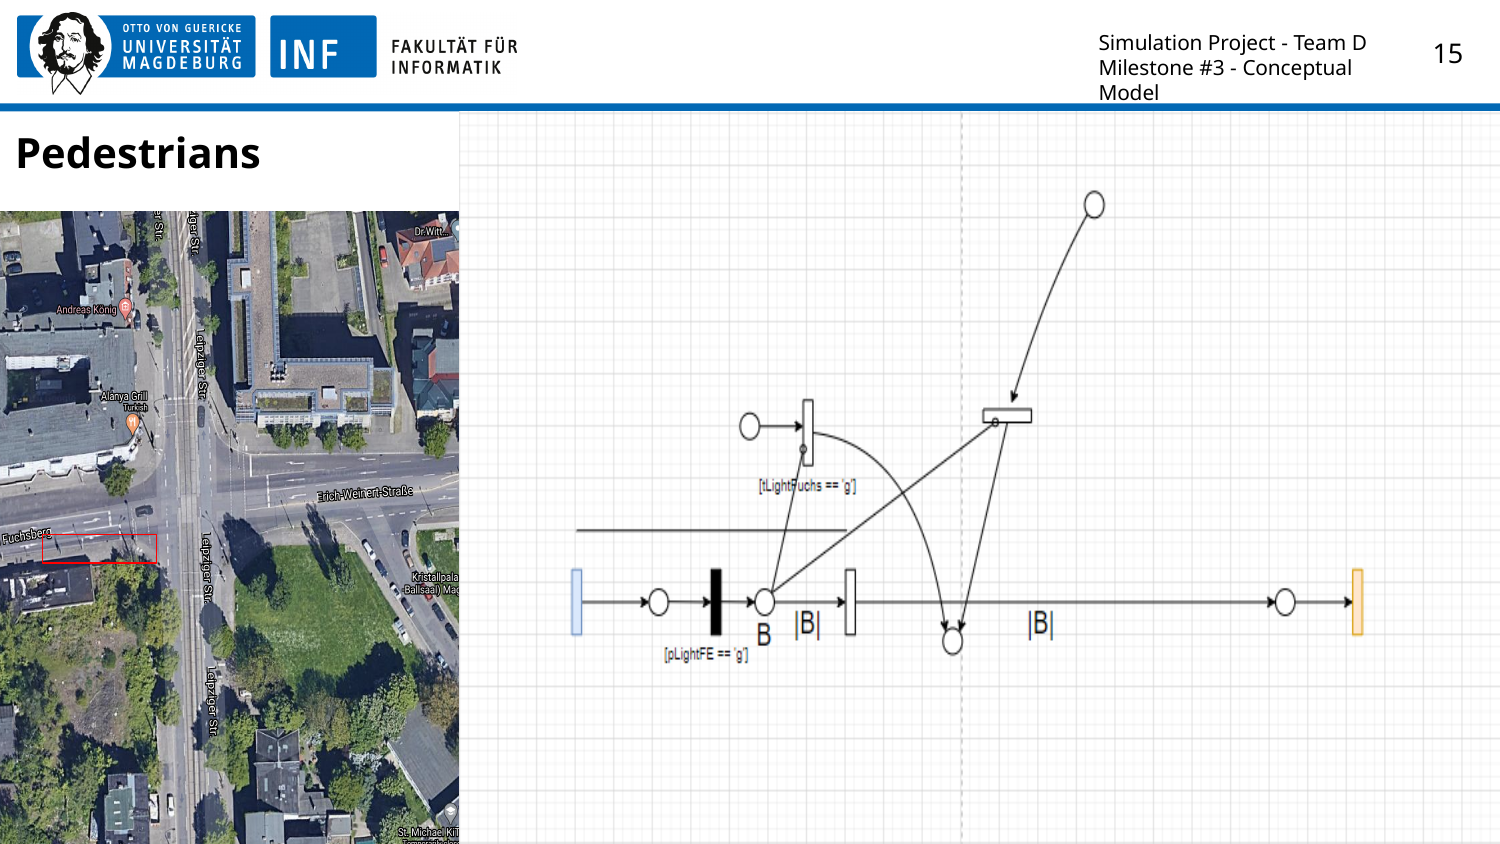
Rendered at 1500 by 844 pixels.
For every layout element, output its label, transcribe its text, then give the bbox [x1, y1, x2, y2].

picture [17, 12, 517, 95]
text_box Simulation Project - Team D Milestone #3 - Conceptual Model [1083, 14, 1434, 100]
picture [0, 111, 1500, 844]
slide_number ‹#› [1434, 21, 1479, 86]
title Pedestrians [0, 111, 458, 198]
